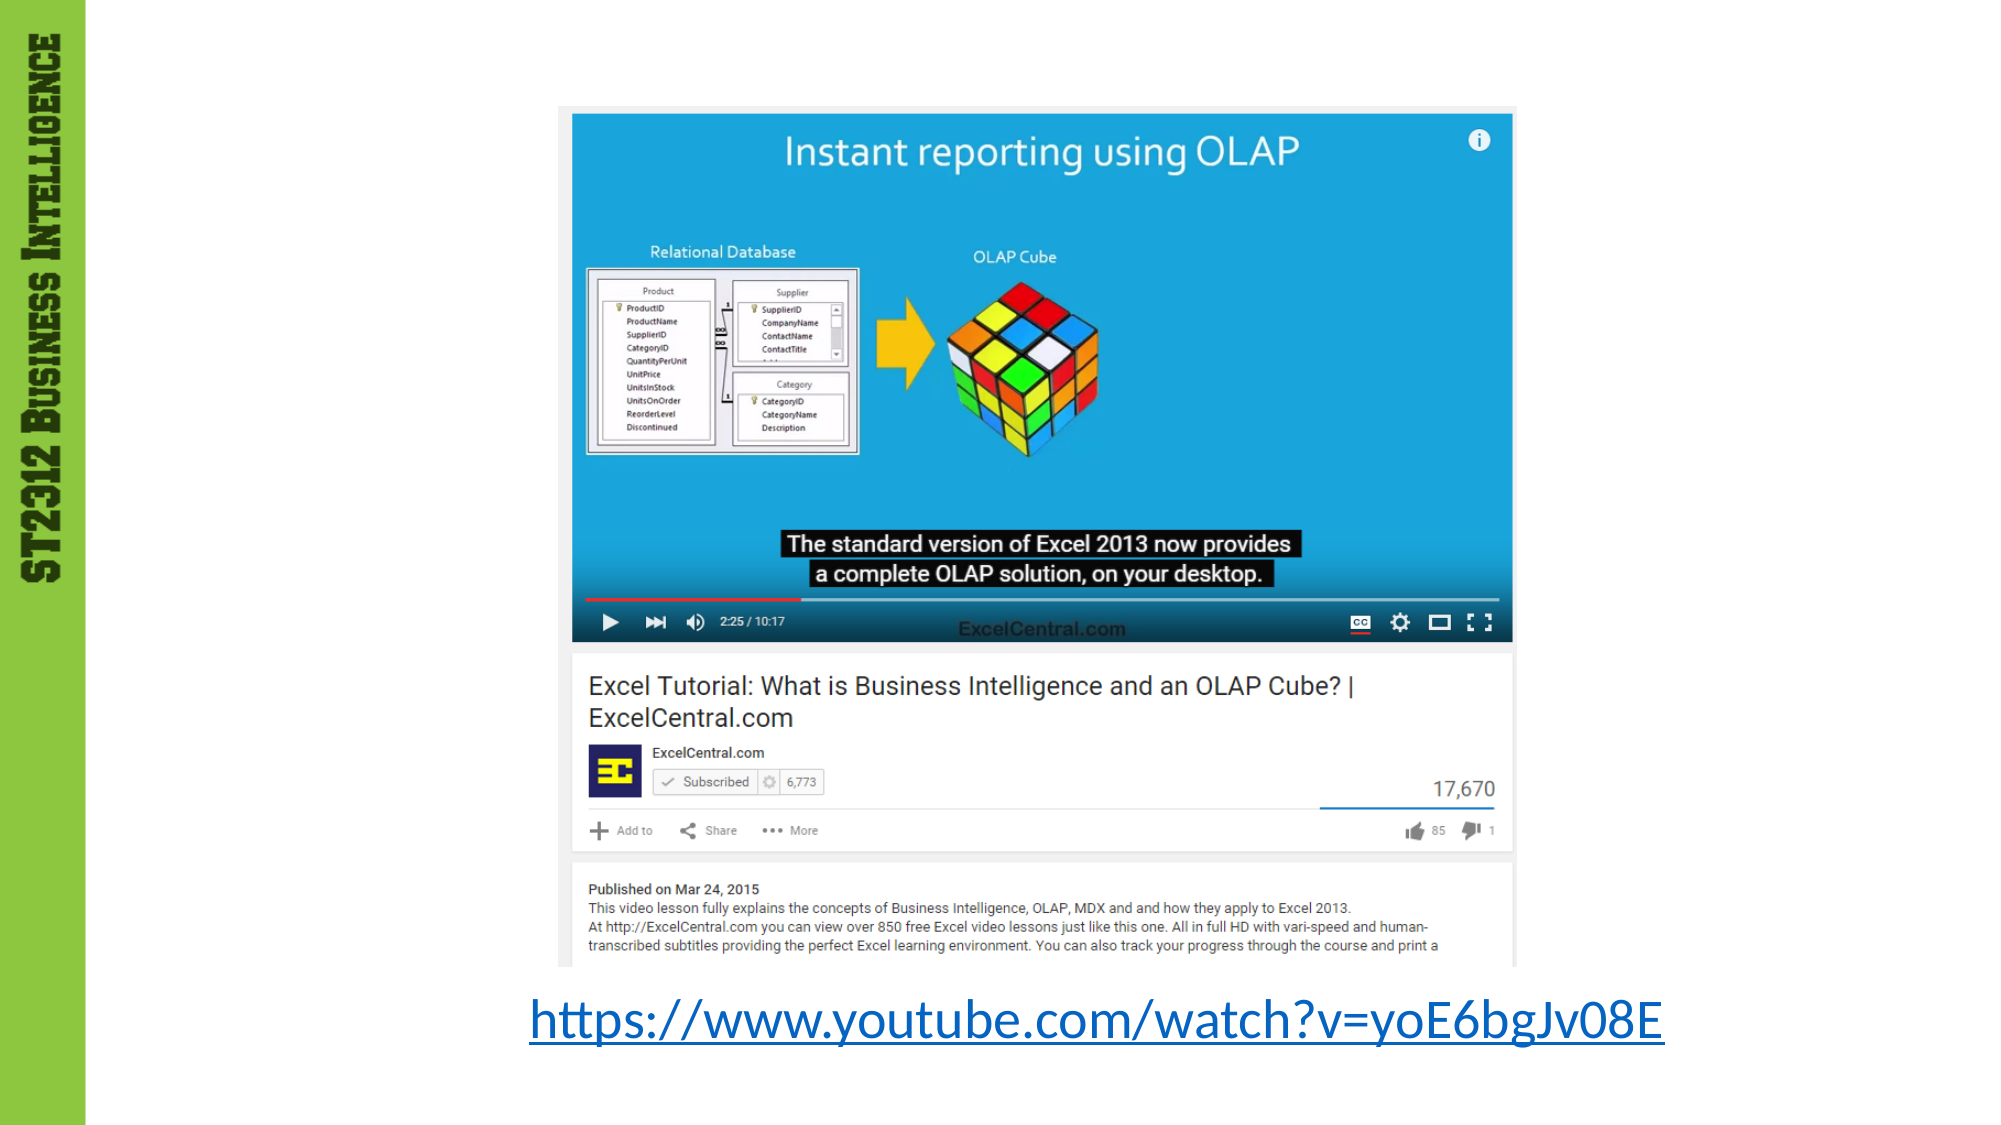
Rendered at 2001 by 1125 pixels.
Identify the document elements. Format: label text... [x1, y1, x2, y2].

list https://www.youtube.com/watch?v=yoE6bgJv08E [187, 982, 2000, 1059]
picture [0, 0, 2001, 1125]
